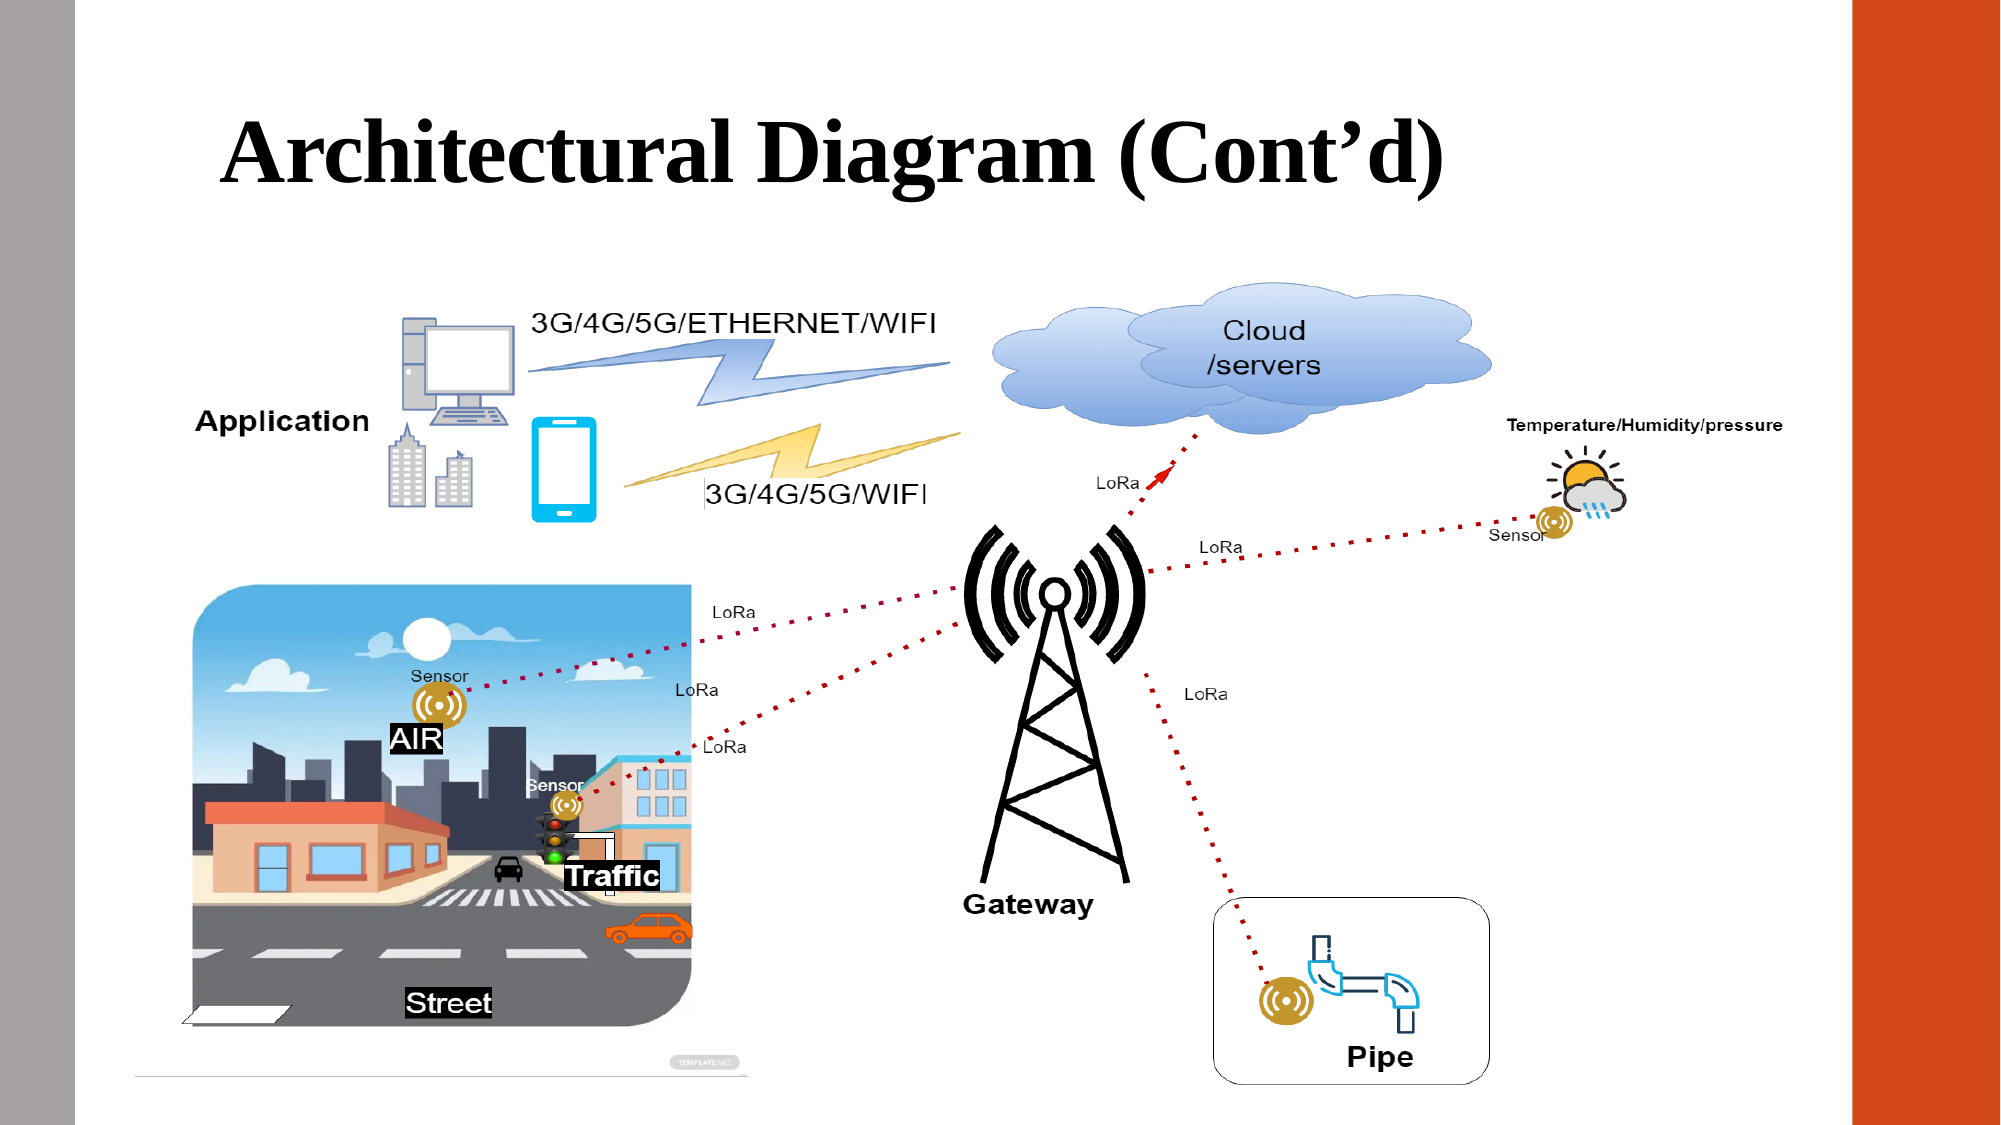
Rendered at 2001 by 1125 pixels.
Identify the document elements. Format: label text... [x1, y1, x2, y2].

title Architectural Diagram (Cont’d) [204, 43, 1795, 210]
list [134, 269, 1784, 1085]
